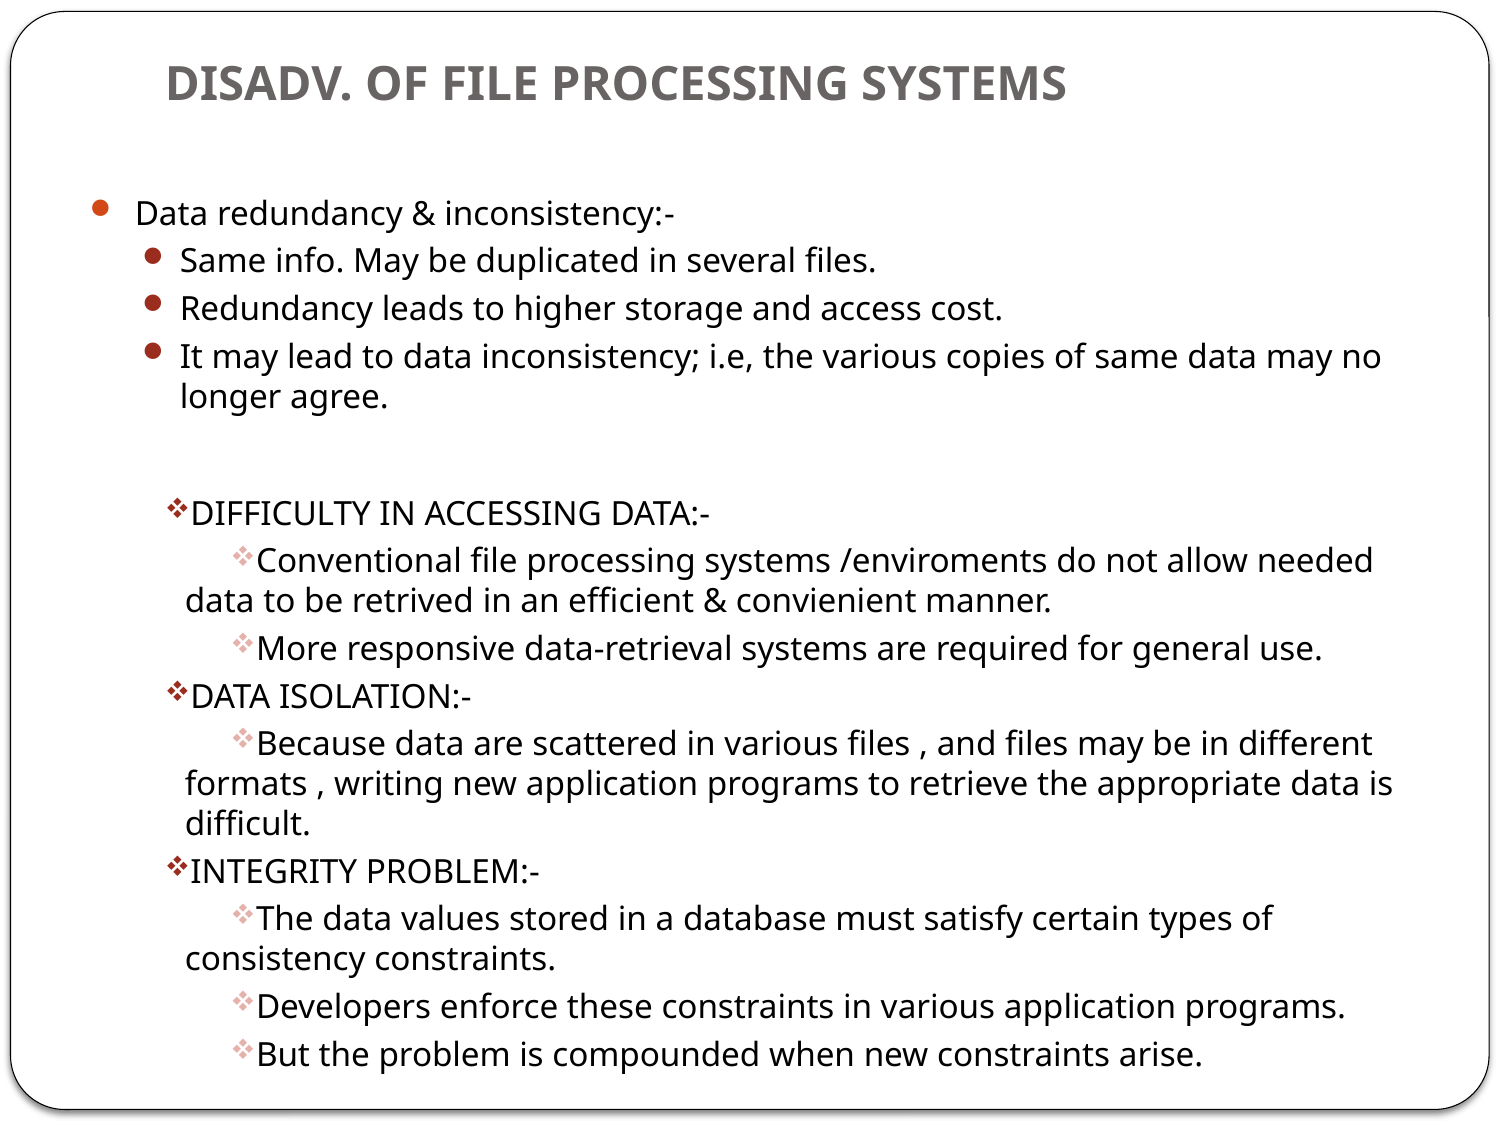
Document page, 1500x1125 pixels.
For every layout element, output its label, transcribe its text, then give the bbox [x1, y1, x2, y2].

title DISADV. OF FILE PROCESSING SYSTEMS [150, 45, 1425, 126]
list Data redundancy & inconsistency:- Same info. May be duplicated in several files. Redundancy leads to higher storage and access cost. It may lead to data inconsistency; i.e, the various copies of same data may no longer agree. DIFFICULTY IN ACCESSING DATA:- Conventional file processing systems /enviroments do not allow needed data to be retrived in an efficient & convienient manner. More responsive data-retrieval systems are required for general use. DATA ISOLATION:- Because data are scattered in various files , and files may be in different formats , writing new application programs to retrieve the appropriate data is difficult. INTEGRITY PROBLEM:- The data values stored in a database must satisfy certain types of consistency constraints. Developers enforce these constraints in various application programs. But the problem is compounded when new constraints arise. [75, 184, 1425, 1094]
